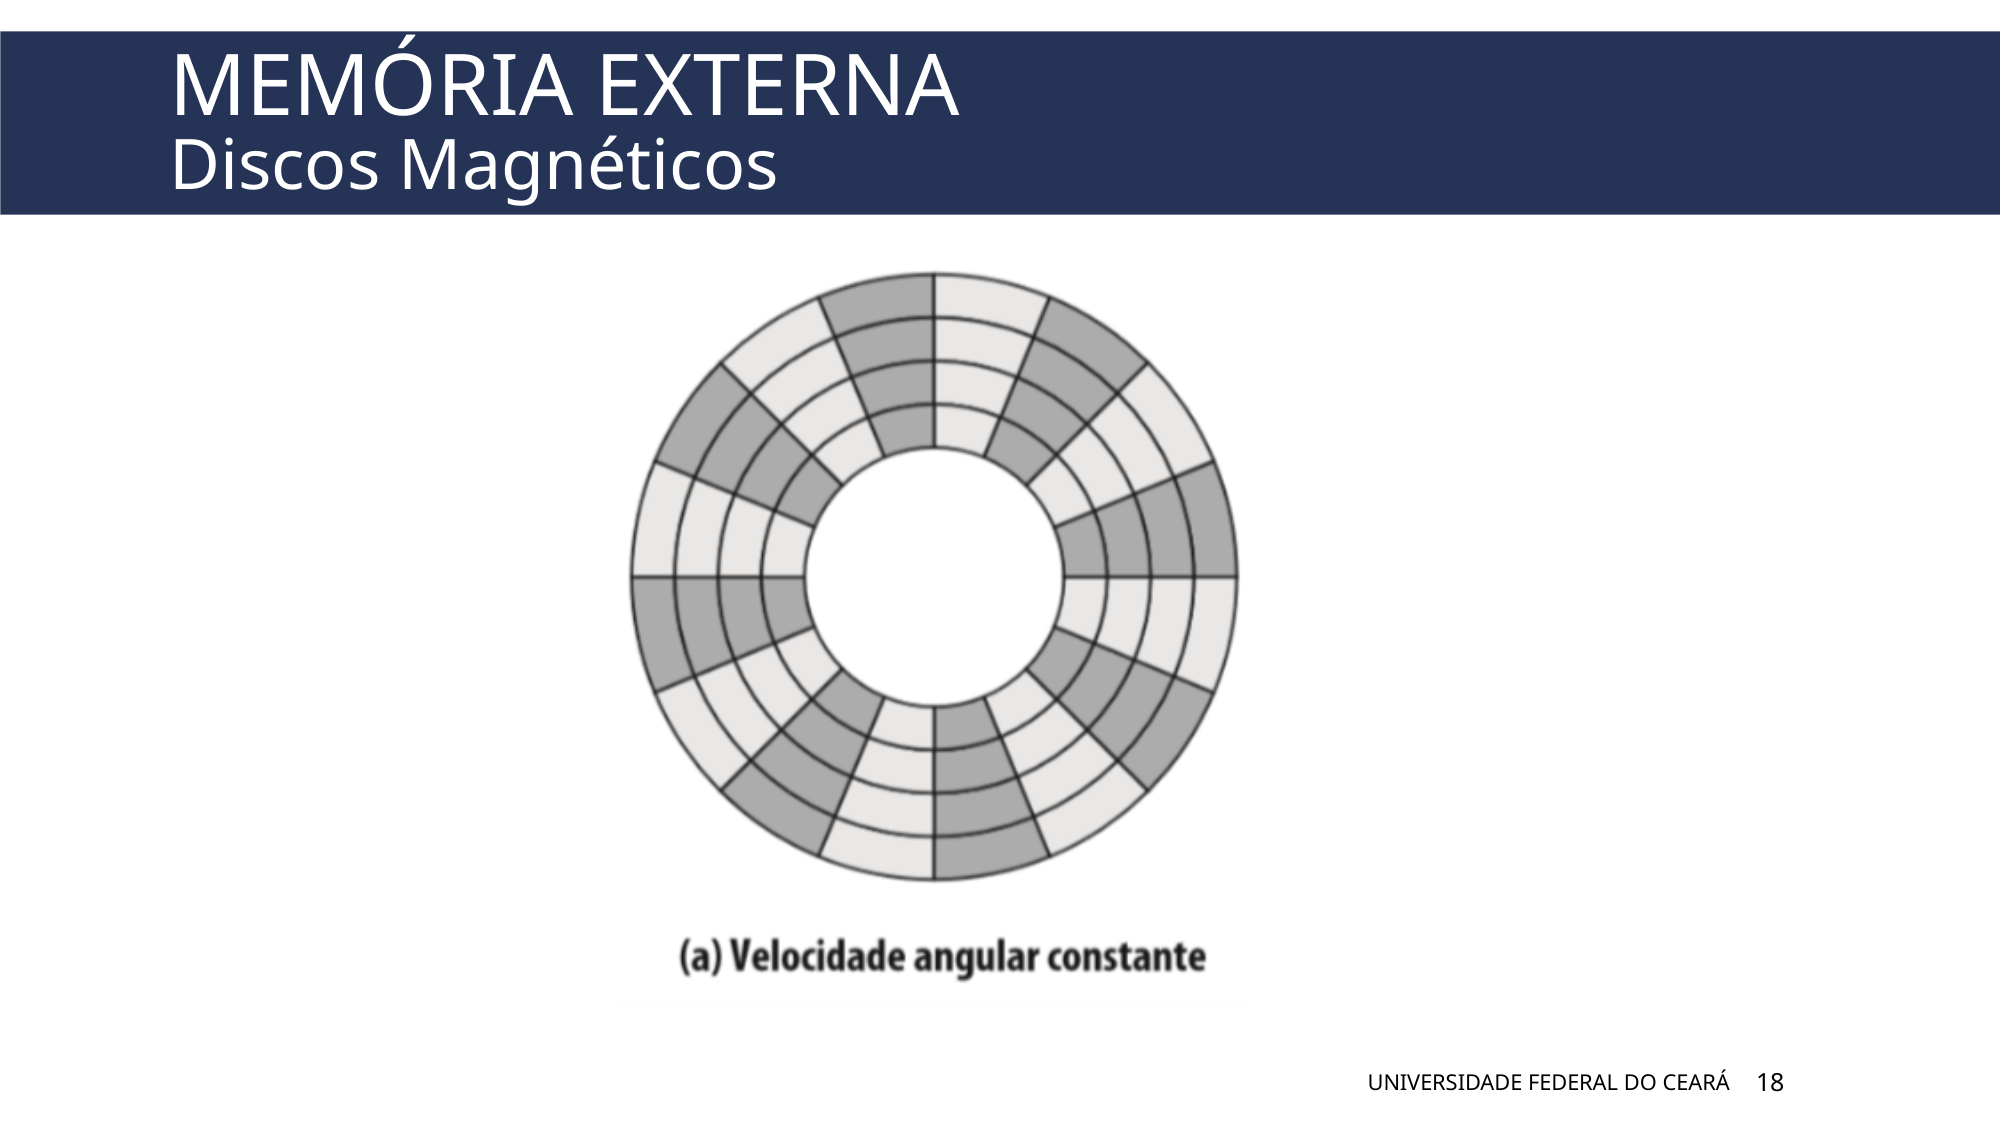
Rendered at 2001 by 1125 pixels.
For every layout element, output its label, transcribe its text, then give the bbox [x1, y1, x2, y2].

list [618, 261, 1253, 1005]
slide_number 18 [1748, 1053, 1904, 1114]
footer UNIVERSIDADE FEDERAL DO CEARÁ [918, 1053, 1746, 1114]
title Memória Externa Discos Magnéticos [154, 37, 1855, 212]
